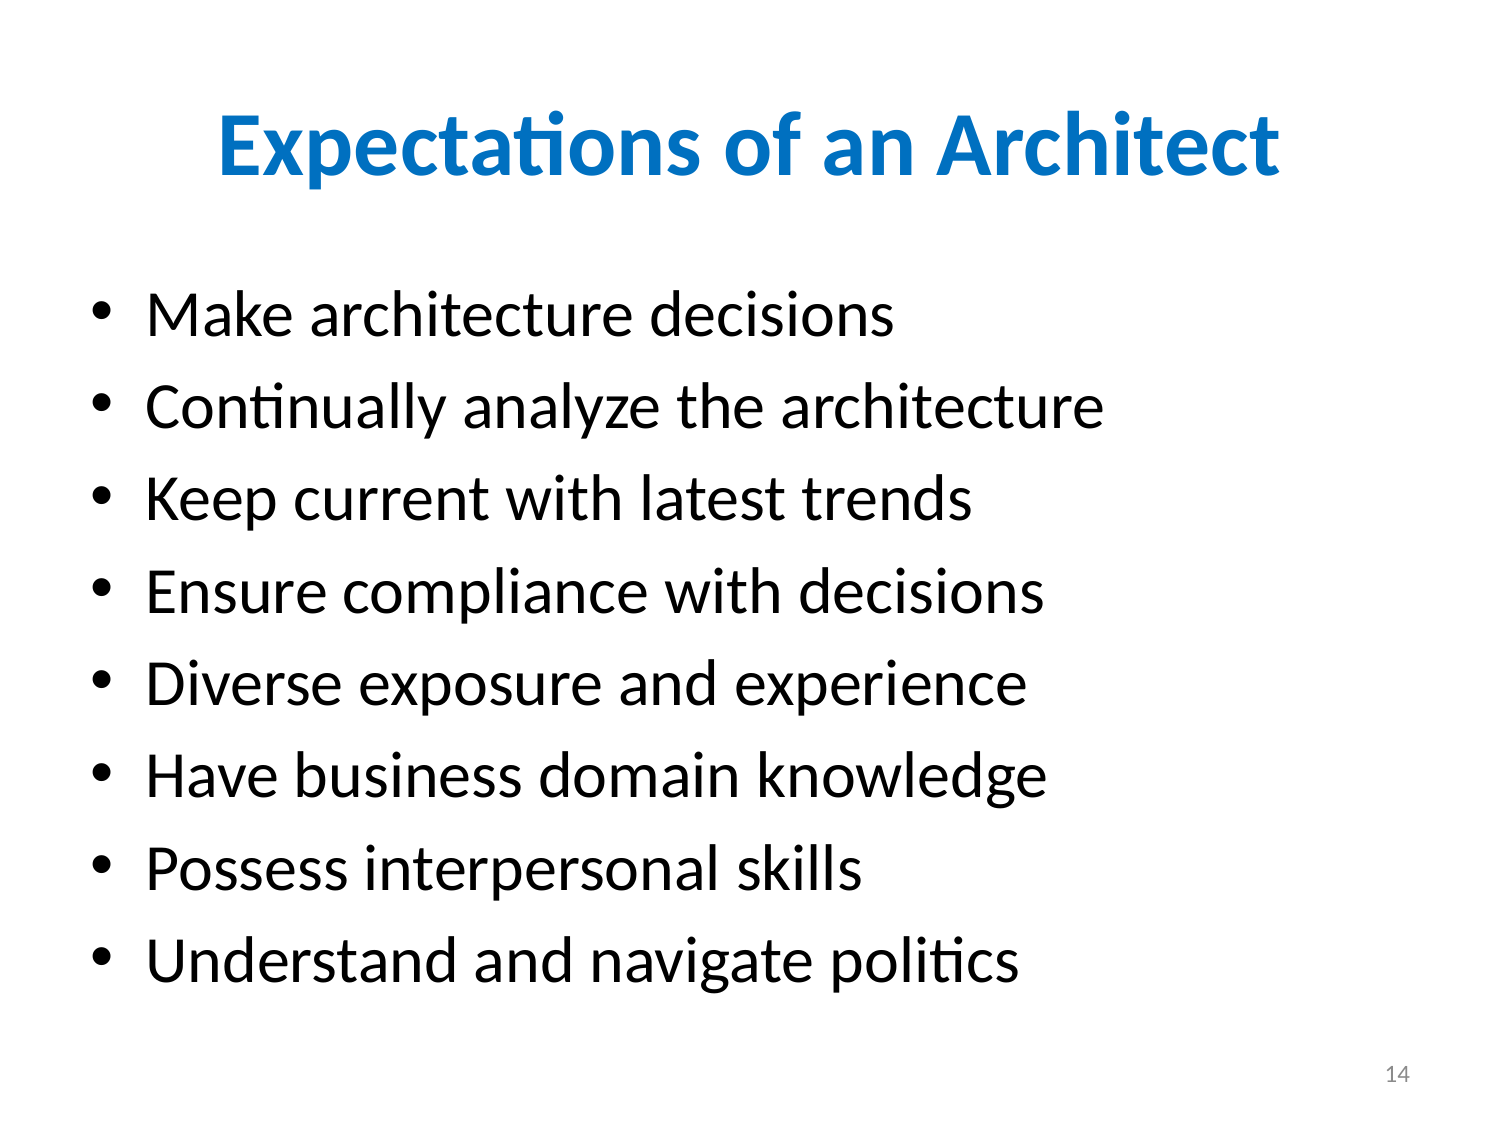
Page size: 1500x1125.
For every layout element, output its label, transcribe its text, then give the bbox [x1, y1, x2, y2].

title Expectations of an Architect [75, 45, 1425, 233]
list Make architecture decisions Continually analyze the architecture Keep current with latest trends Ensure compliance with decisions Diverse exposure and experience Have business domain knowledge Possess interpersonal skills Understand and navigate politics [75, 262, 1425, 1005]
slide_number 14 [1074, 1042, 1425, 1103]
